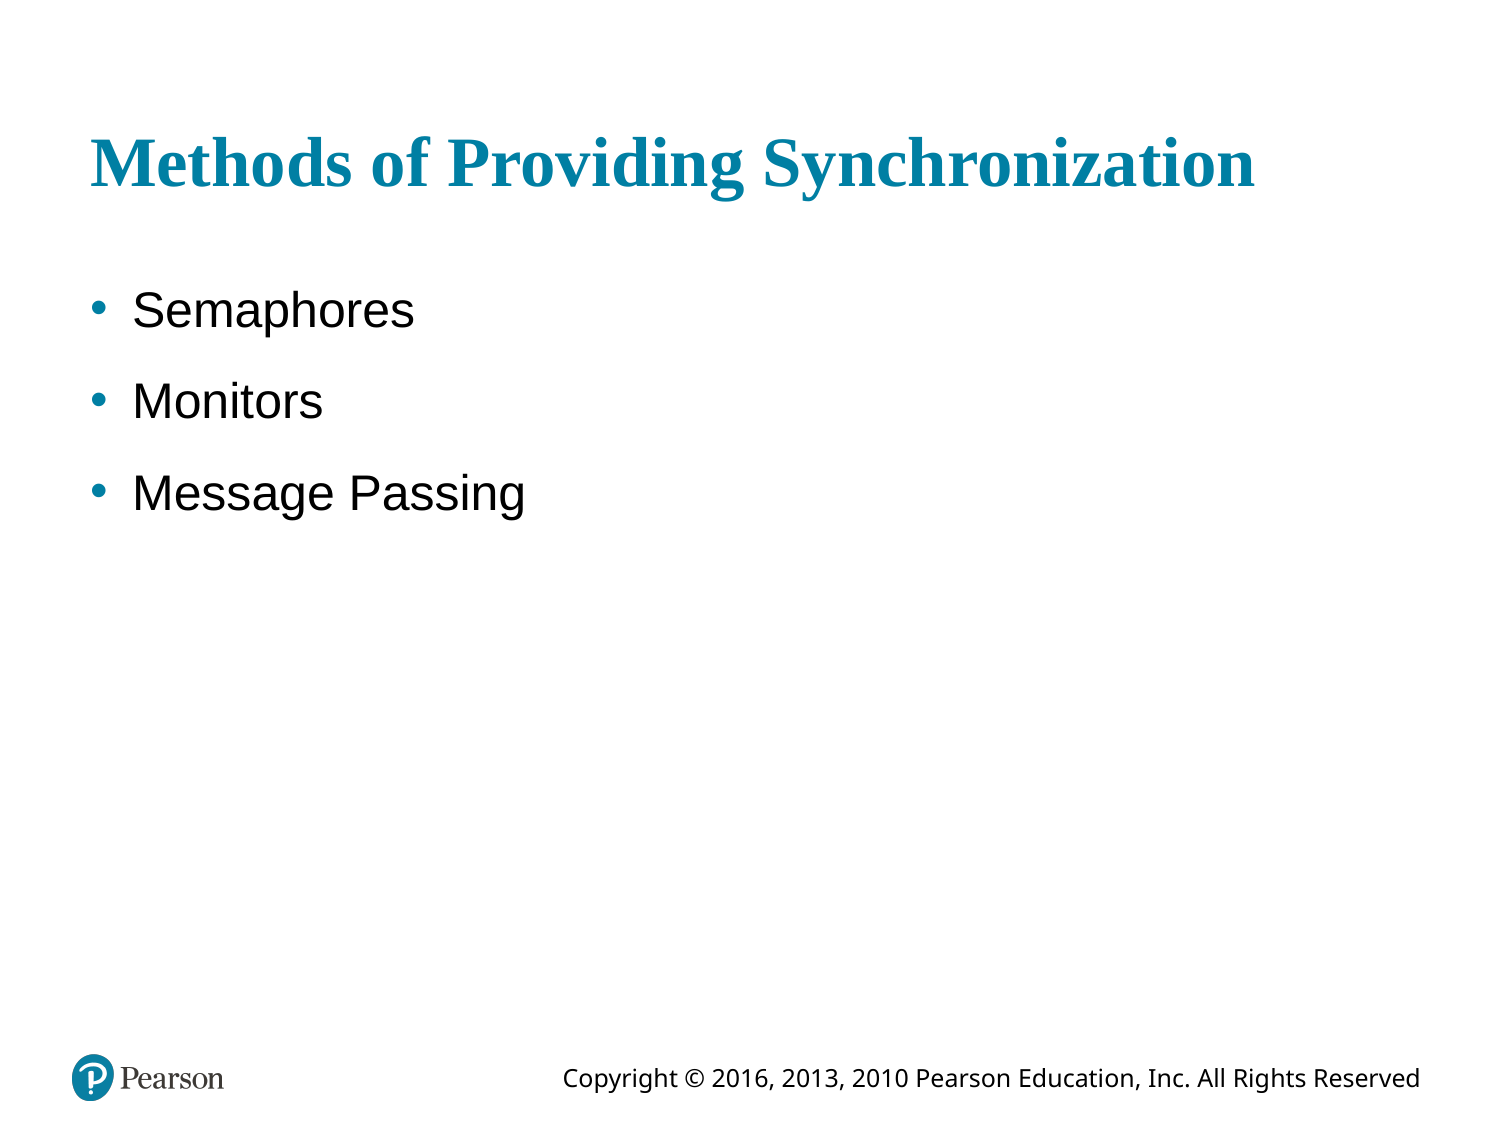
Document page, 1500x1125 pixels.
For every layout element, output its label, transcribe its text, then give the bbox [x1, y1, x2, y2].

picture [72, 1054, 88, 1070]
picture [80, 1063, 106, 1088]
picture [72, 1087, 83, 1101]
picture [98, 1054, 224, 1101]
title Methods of Providing Synchronization [75, 35, 1425, 216]
list Semaphores Monitors Message Passing [75, 262, 1425, 1005]
